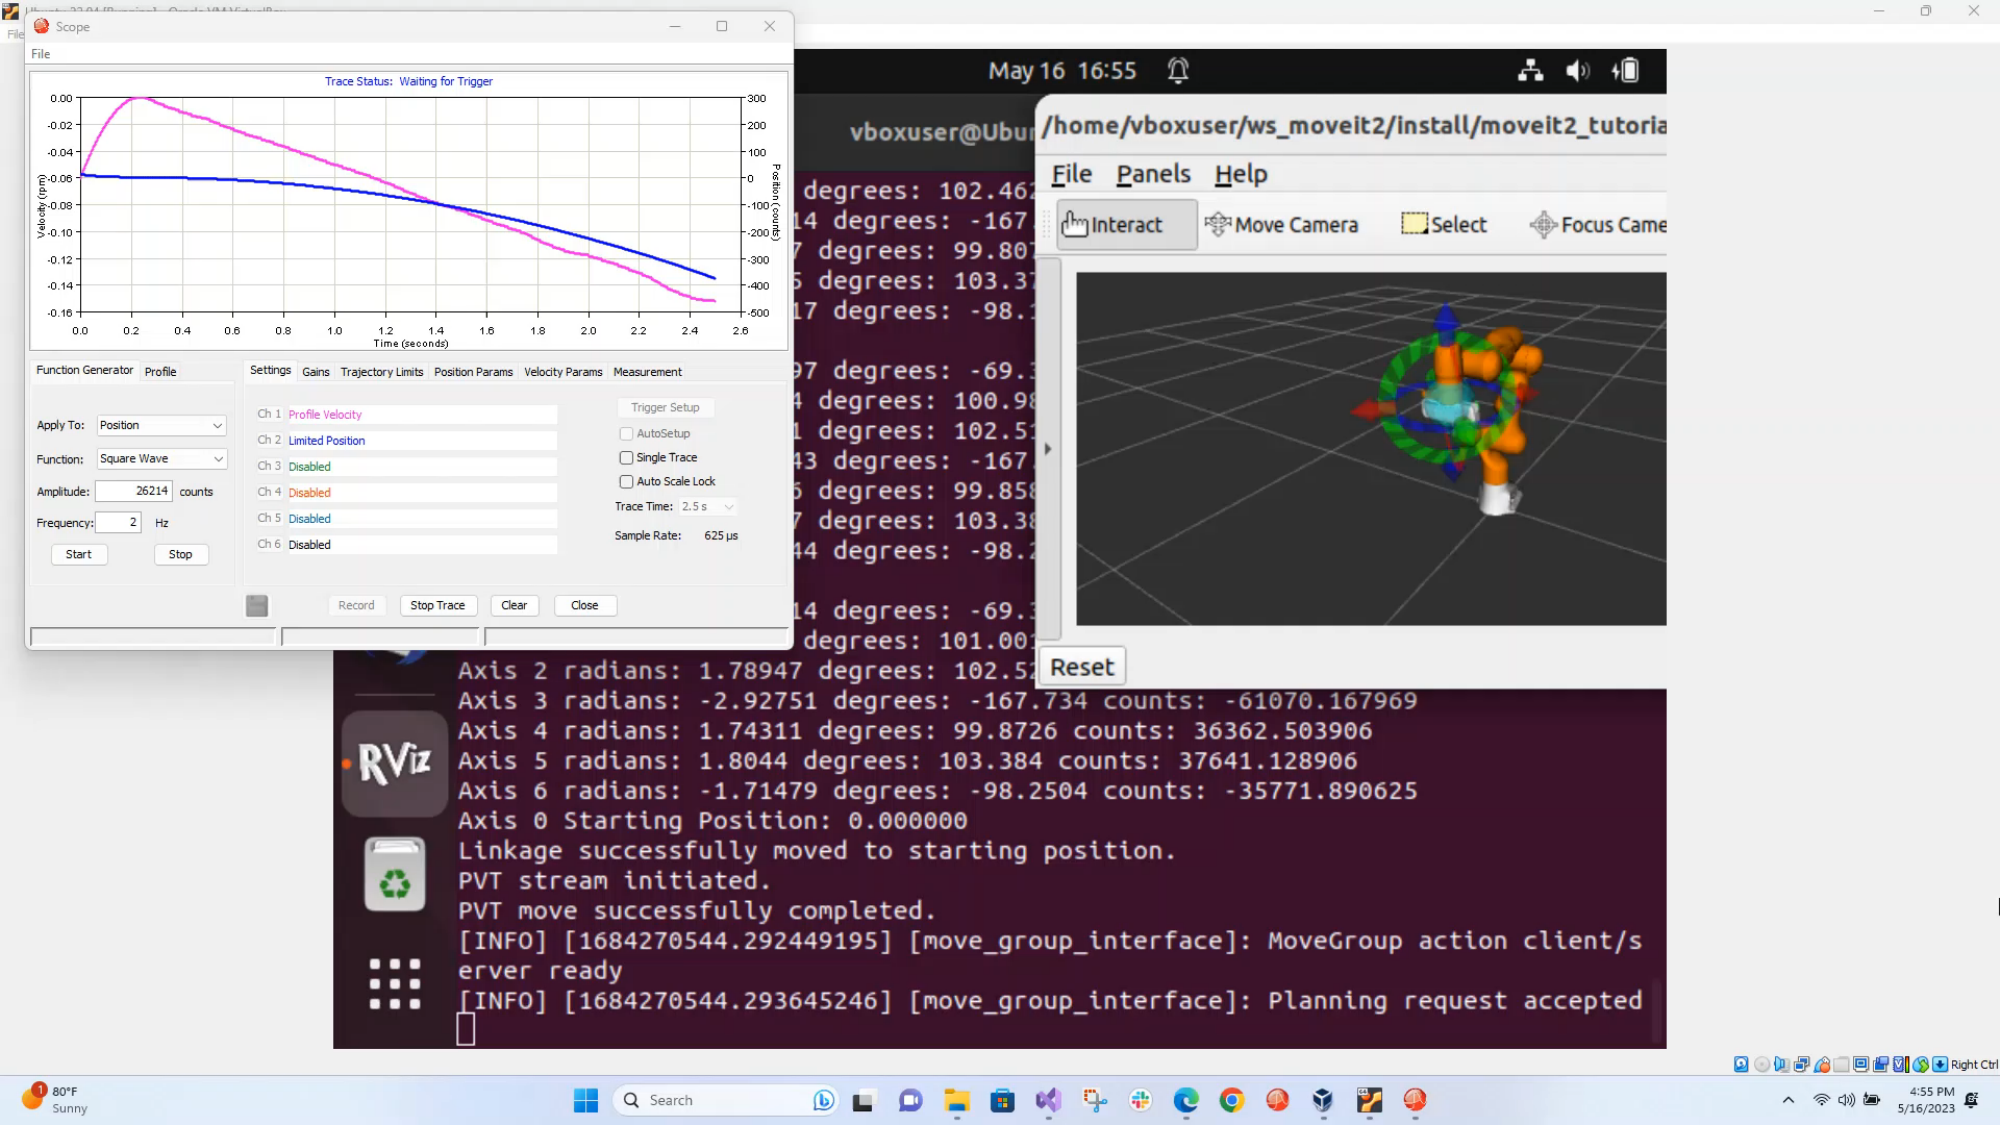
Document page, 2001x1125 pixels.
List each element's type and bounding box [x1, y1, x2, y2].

list [0, 0, 2000, 1125]
